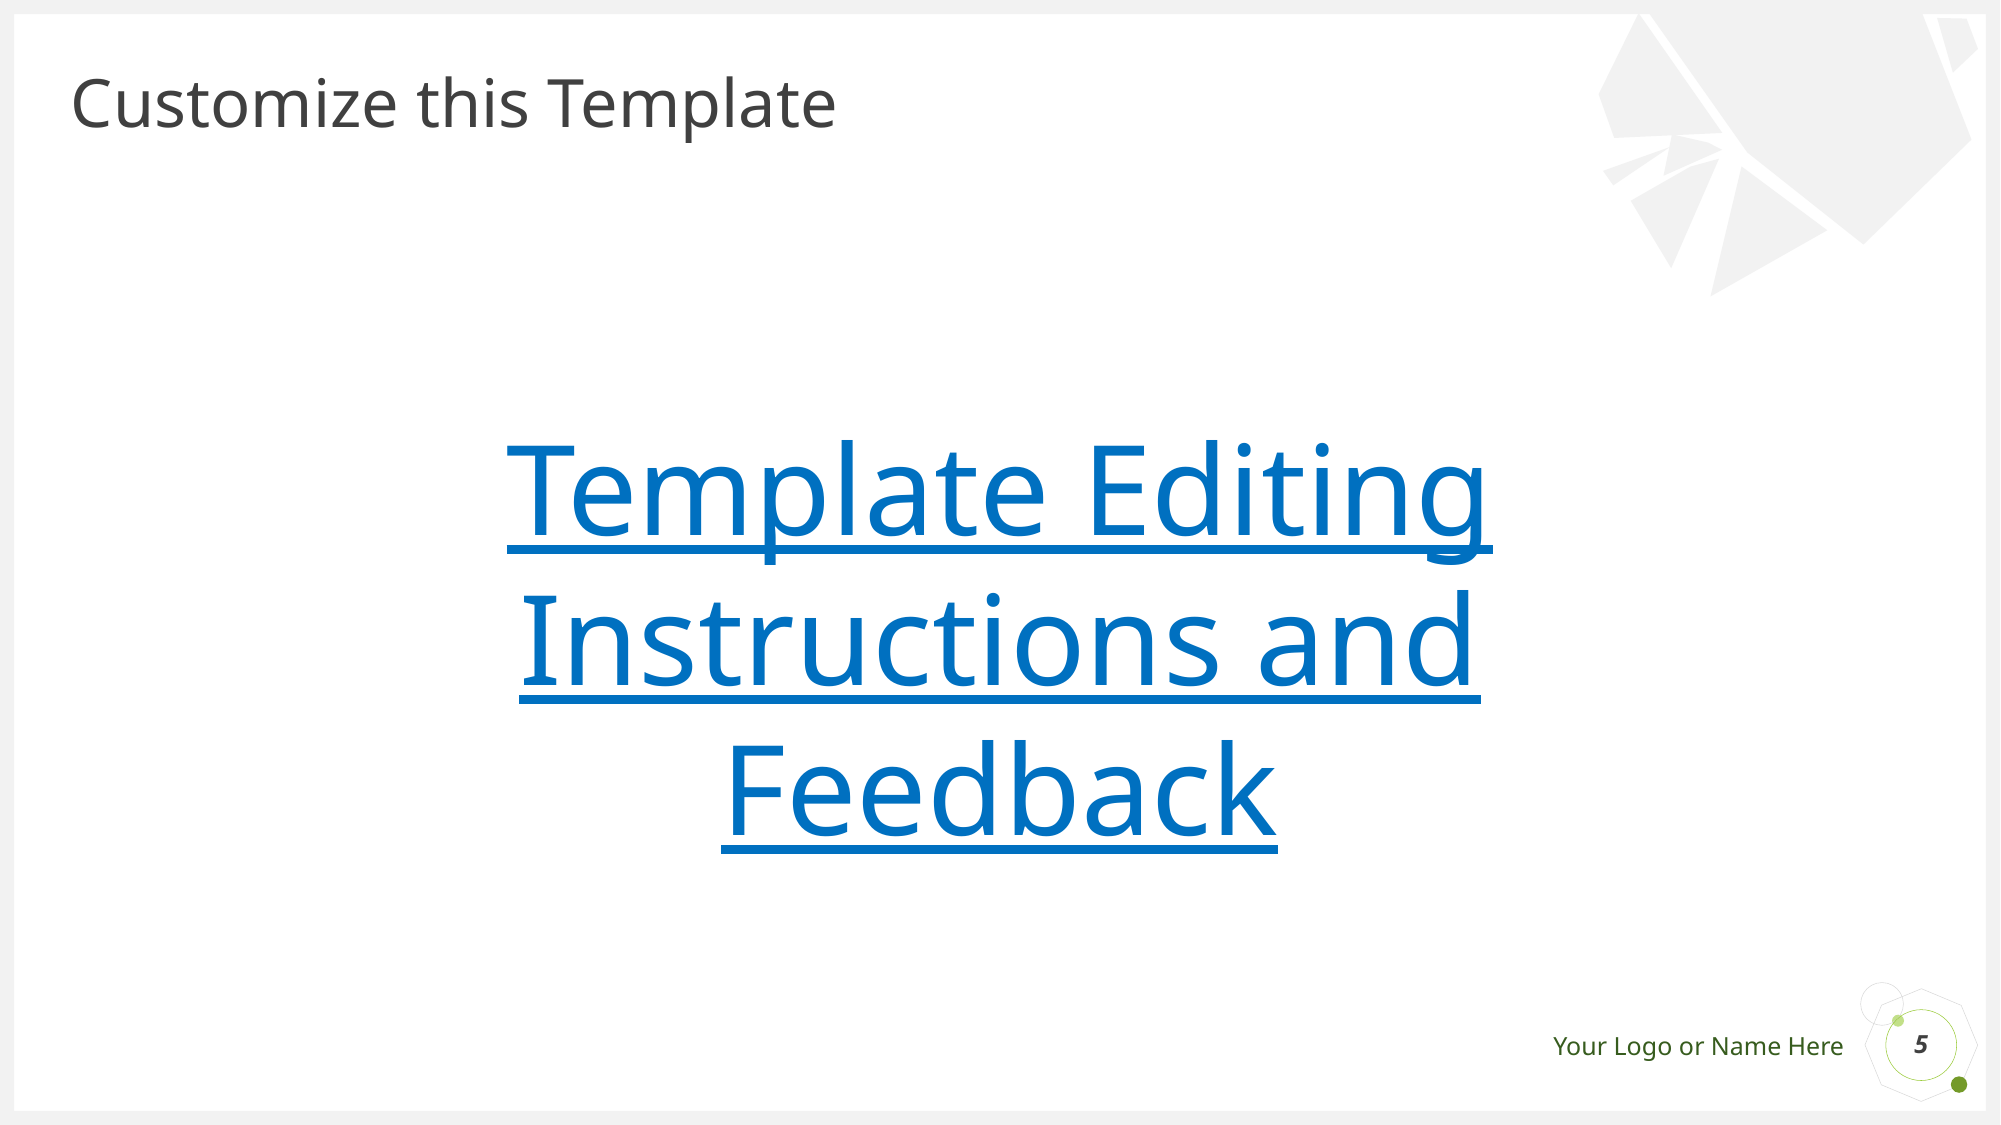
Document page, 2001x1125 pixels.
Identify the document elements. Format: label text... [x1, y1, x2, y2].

text_box Template Editing Instructions and Feedback [253, 403, 1746, 869]
title Customize this Template [70, 70, 1932, 142]
slide_number 5 [1885, 1009, 1957, 1081]
